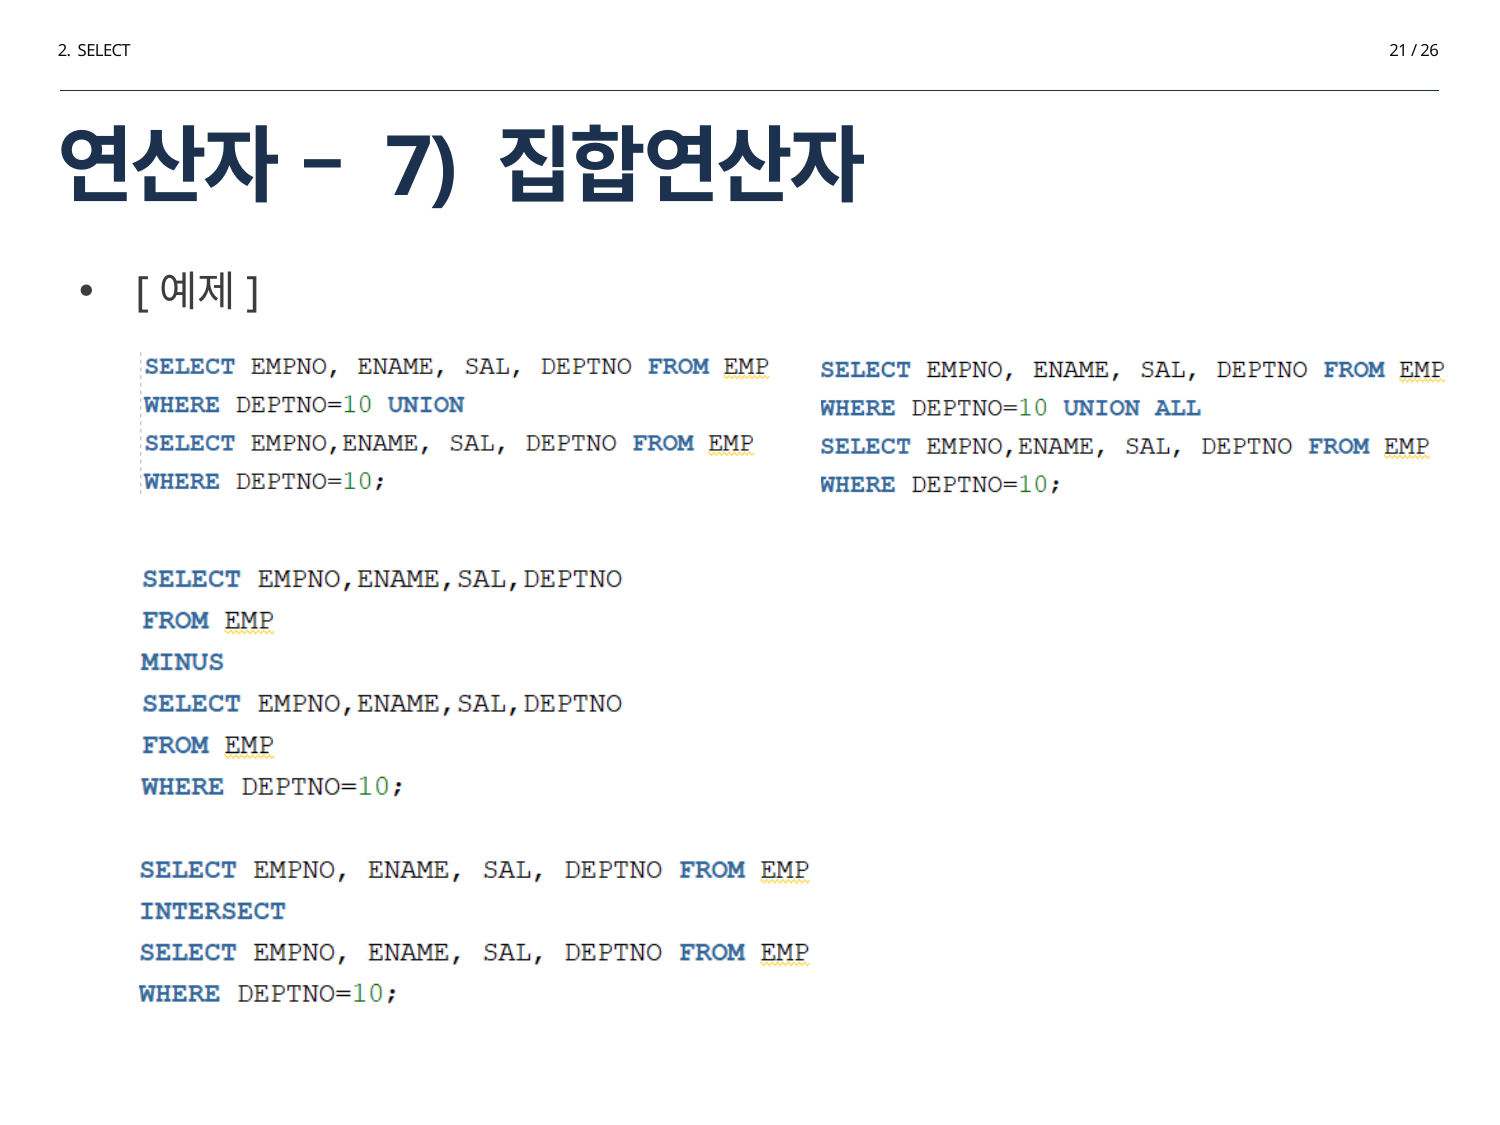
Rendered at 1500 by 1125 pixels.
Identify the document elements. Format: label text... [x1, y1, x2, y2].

text_box [예제] [64, 257, 1454, 330]
picture [139, 565, 647, 806]
picture [139, 856, 823, 1006]
text_box 21 / 26 [1193, 32, 1454, 70]
picture [139, 351, 791, 498]
text_box 2. SELECT [43, 31, 303, 67]
picture [821, 353, 1454, 496]
title 연산자 – 7) 집합연산자 [42, 114, 1353, 211]
